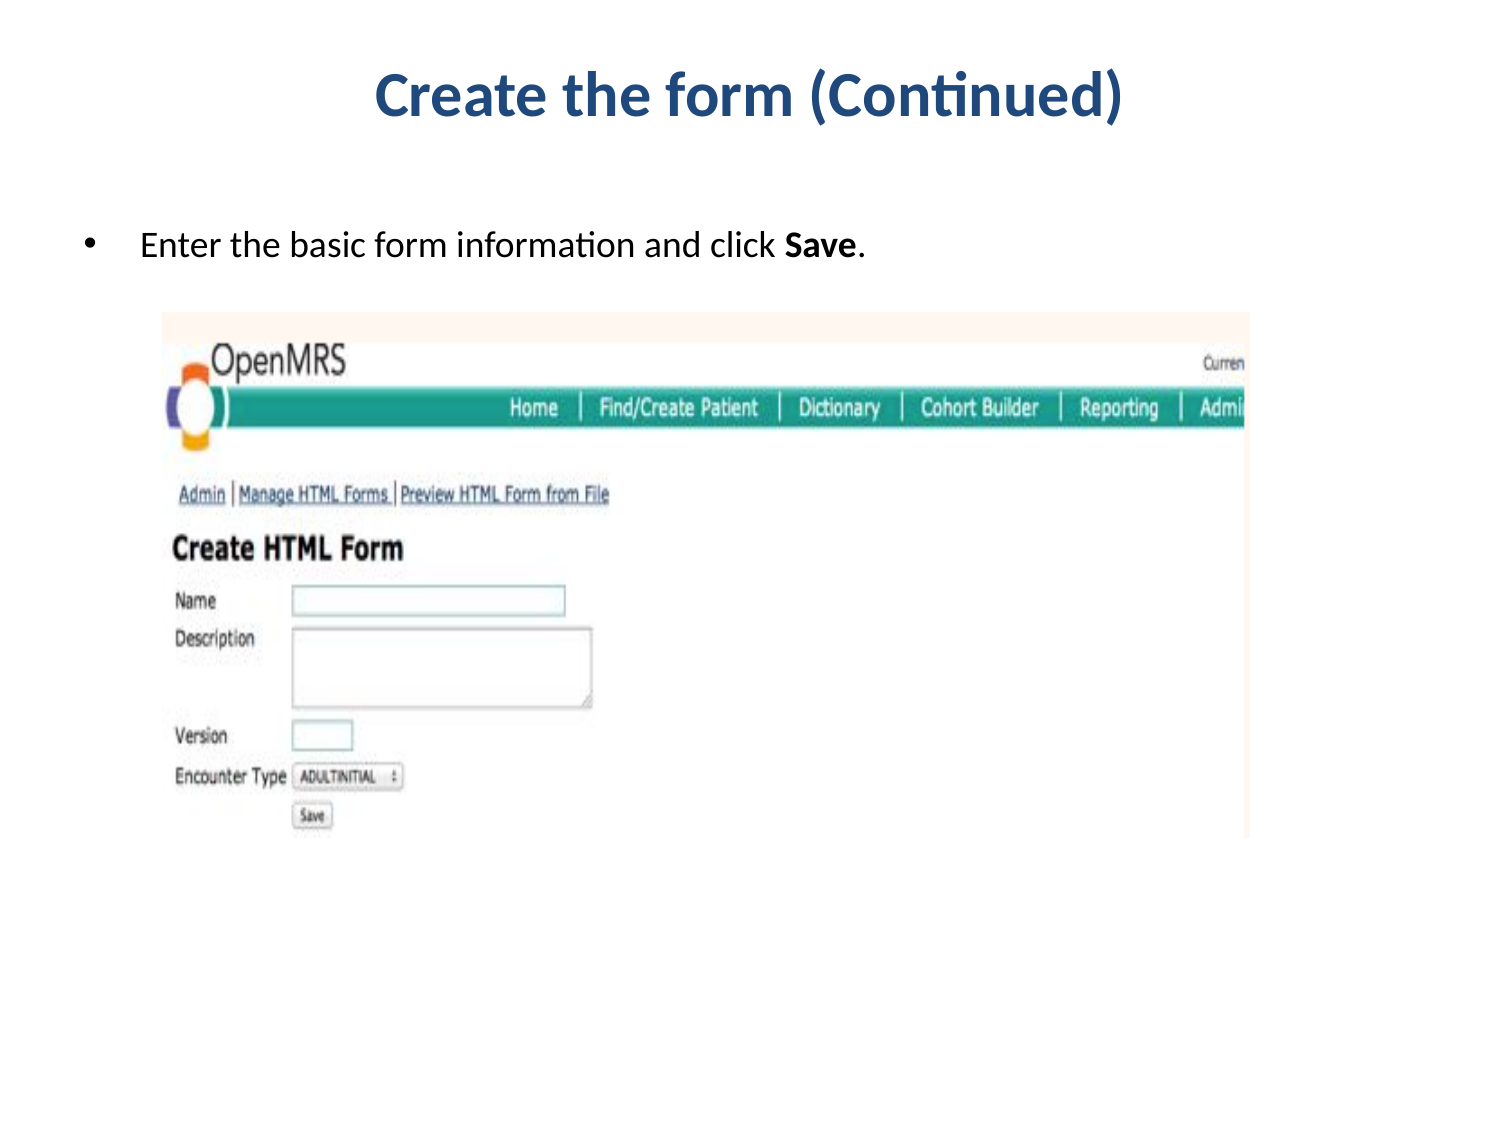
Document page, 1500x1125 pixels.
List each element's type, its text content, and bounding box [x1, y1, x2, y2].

list Enter the basic form information and click Save. [68, 212, 1419, 955]
picture [162, 312, 1251, 838]
title Create the form (Continued) [75, 45, 1425, 138]
